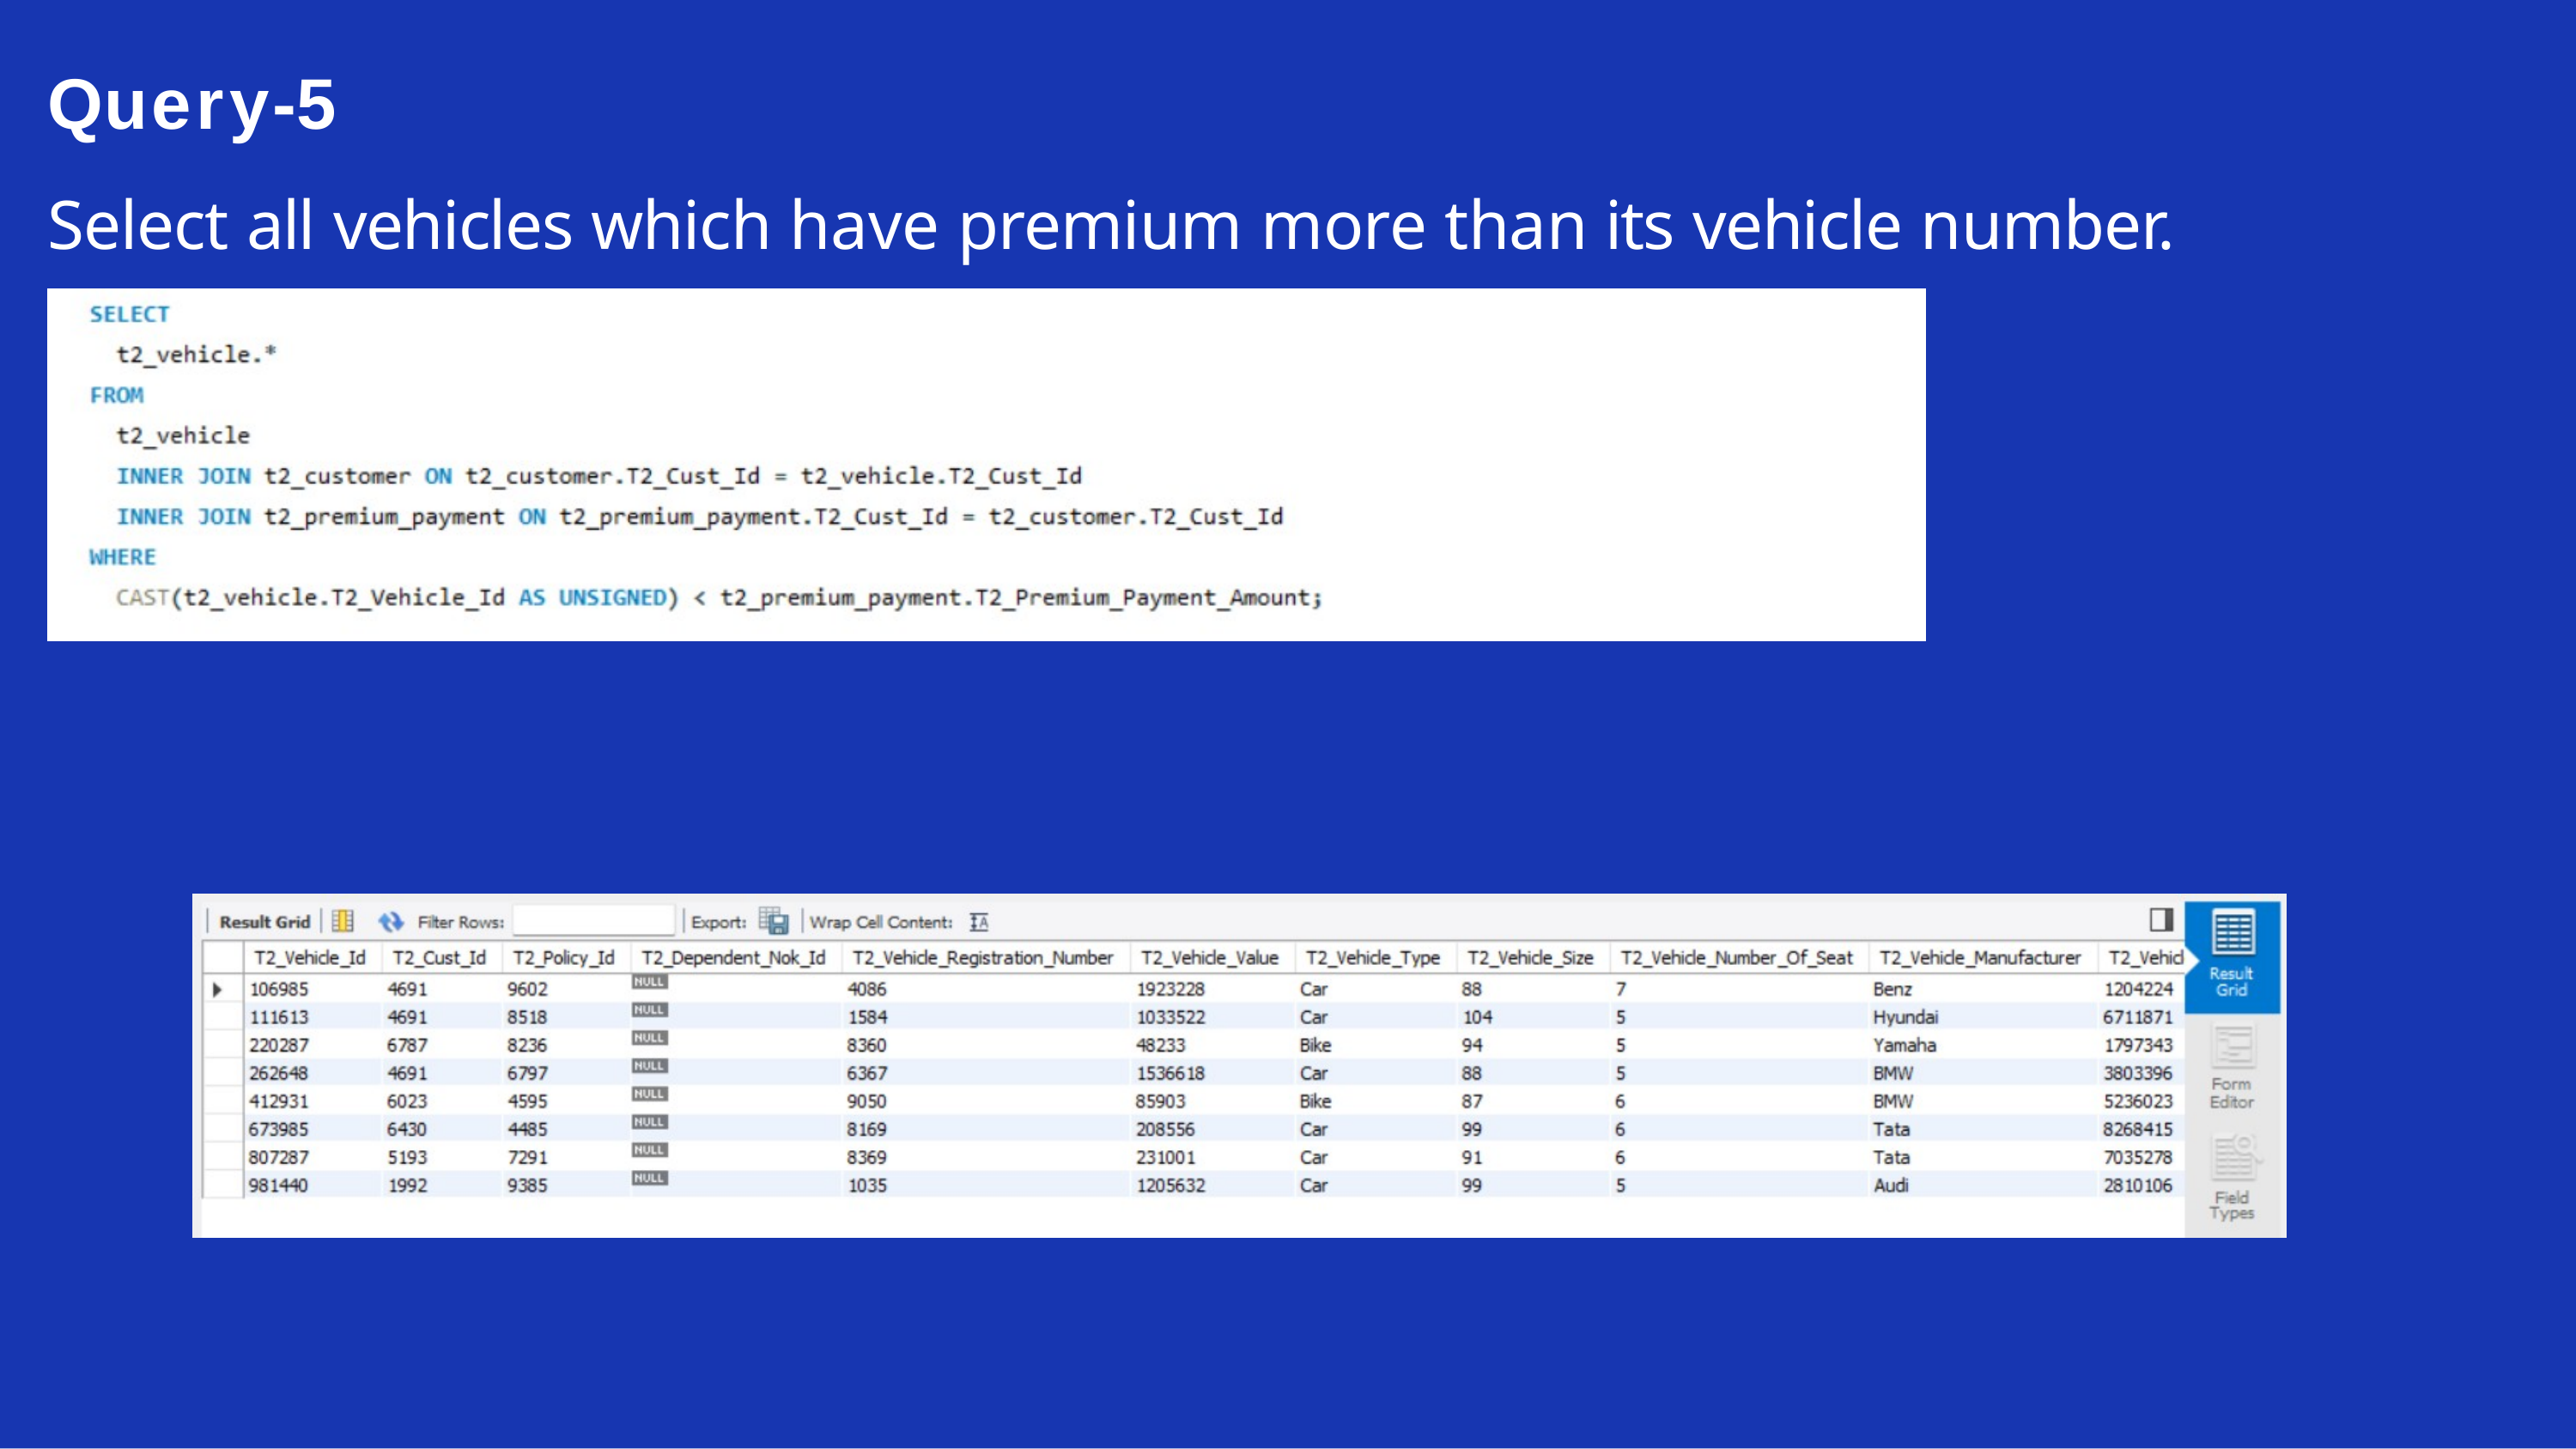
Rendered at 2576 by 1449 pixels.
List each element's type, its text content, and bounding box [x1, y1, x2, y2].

text_box Select all vehicles which have premium more than its vehicle number. [46, 180, 2219, 263]
picture [192, 893, 2287, 1238]
picture [46, 288, 1926, 641]
text_box Query-5 [46, 56, 341, 144]
